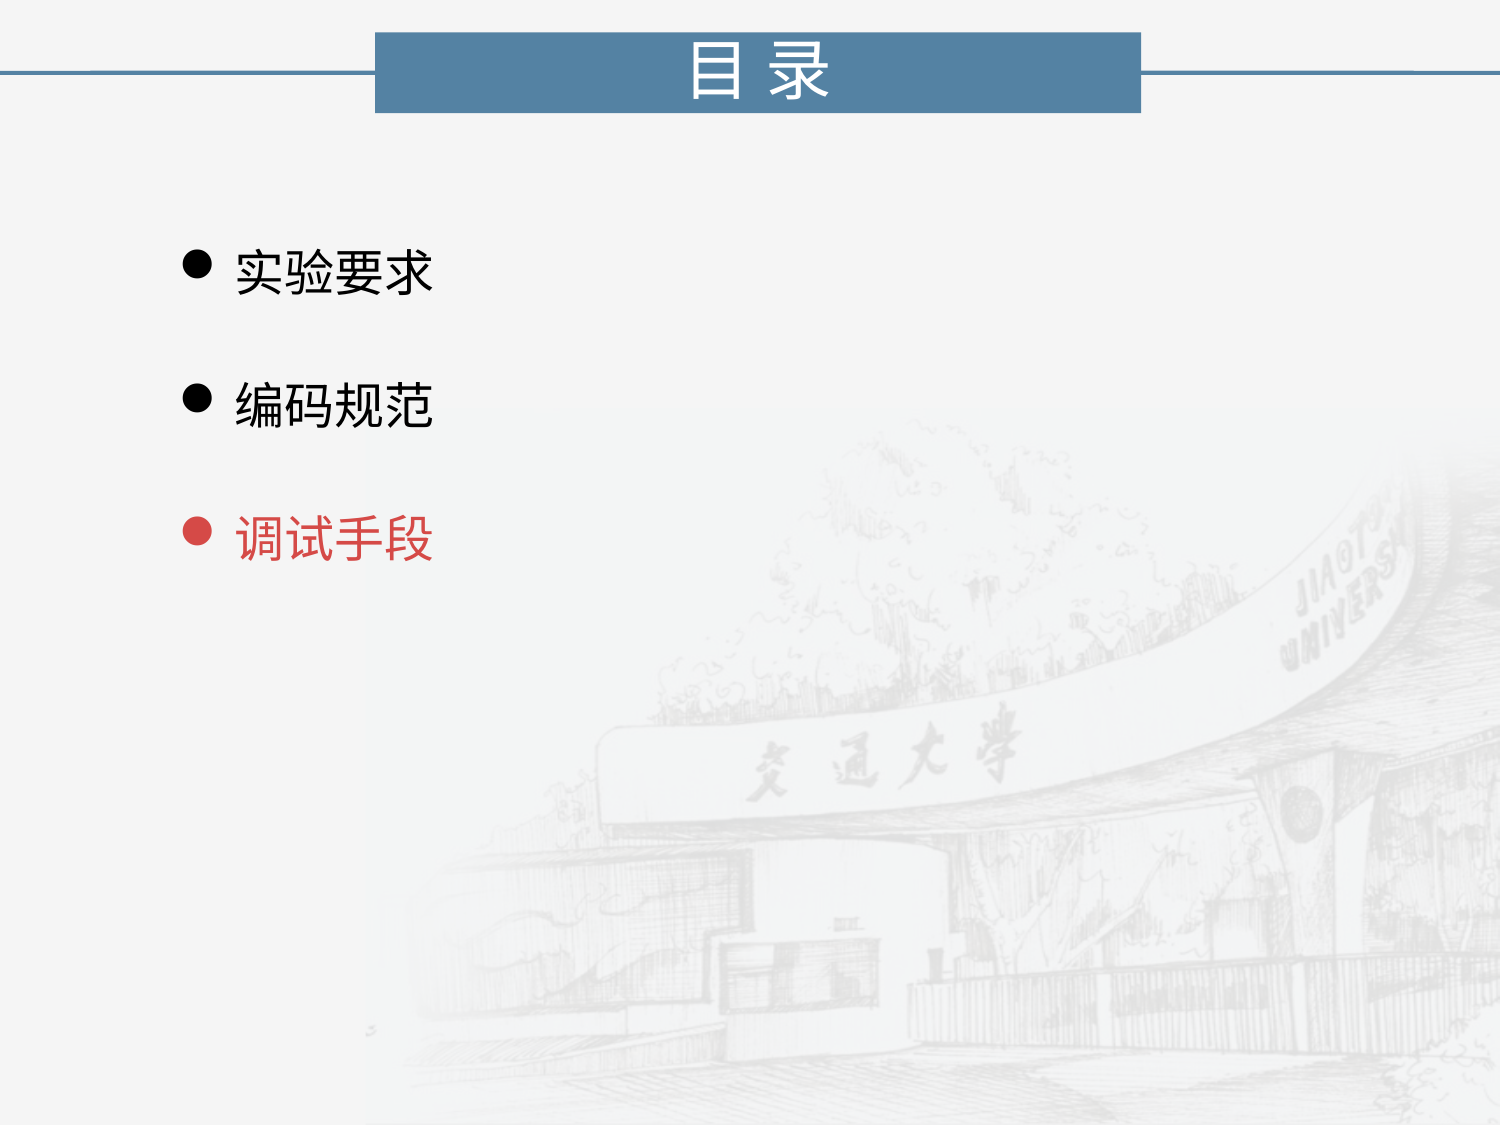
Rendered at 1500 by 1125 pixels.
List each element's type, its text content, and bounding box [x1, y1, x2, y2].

text_box 实验要求 编码规范 调试手段 [163, 226, 884, 576]
text_box 目 录 [375, 32, 1142, 114]
